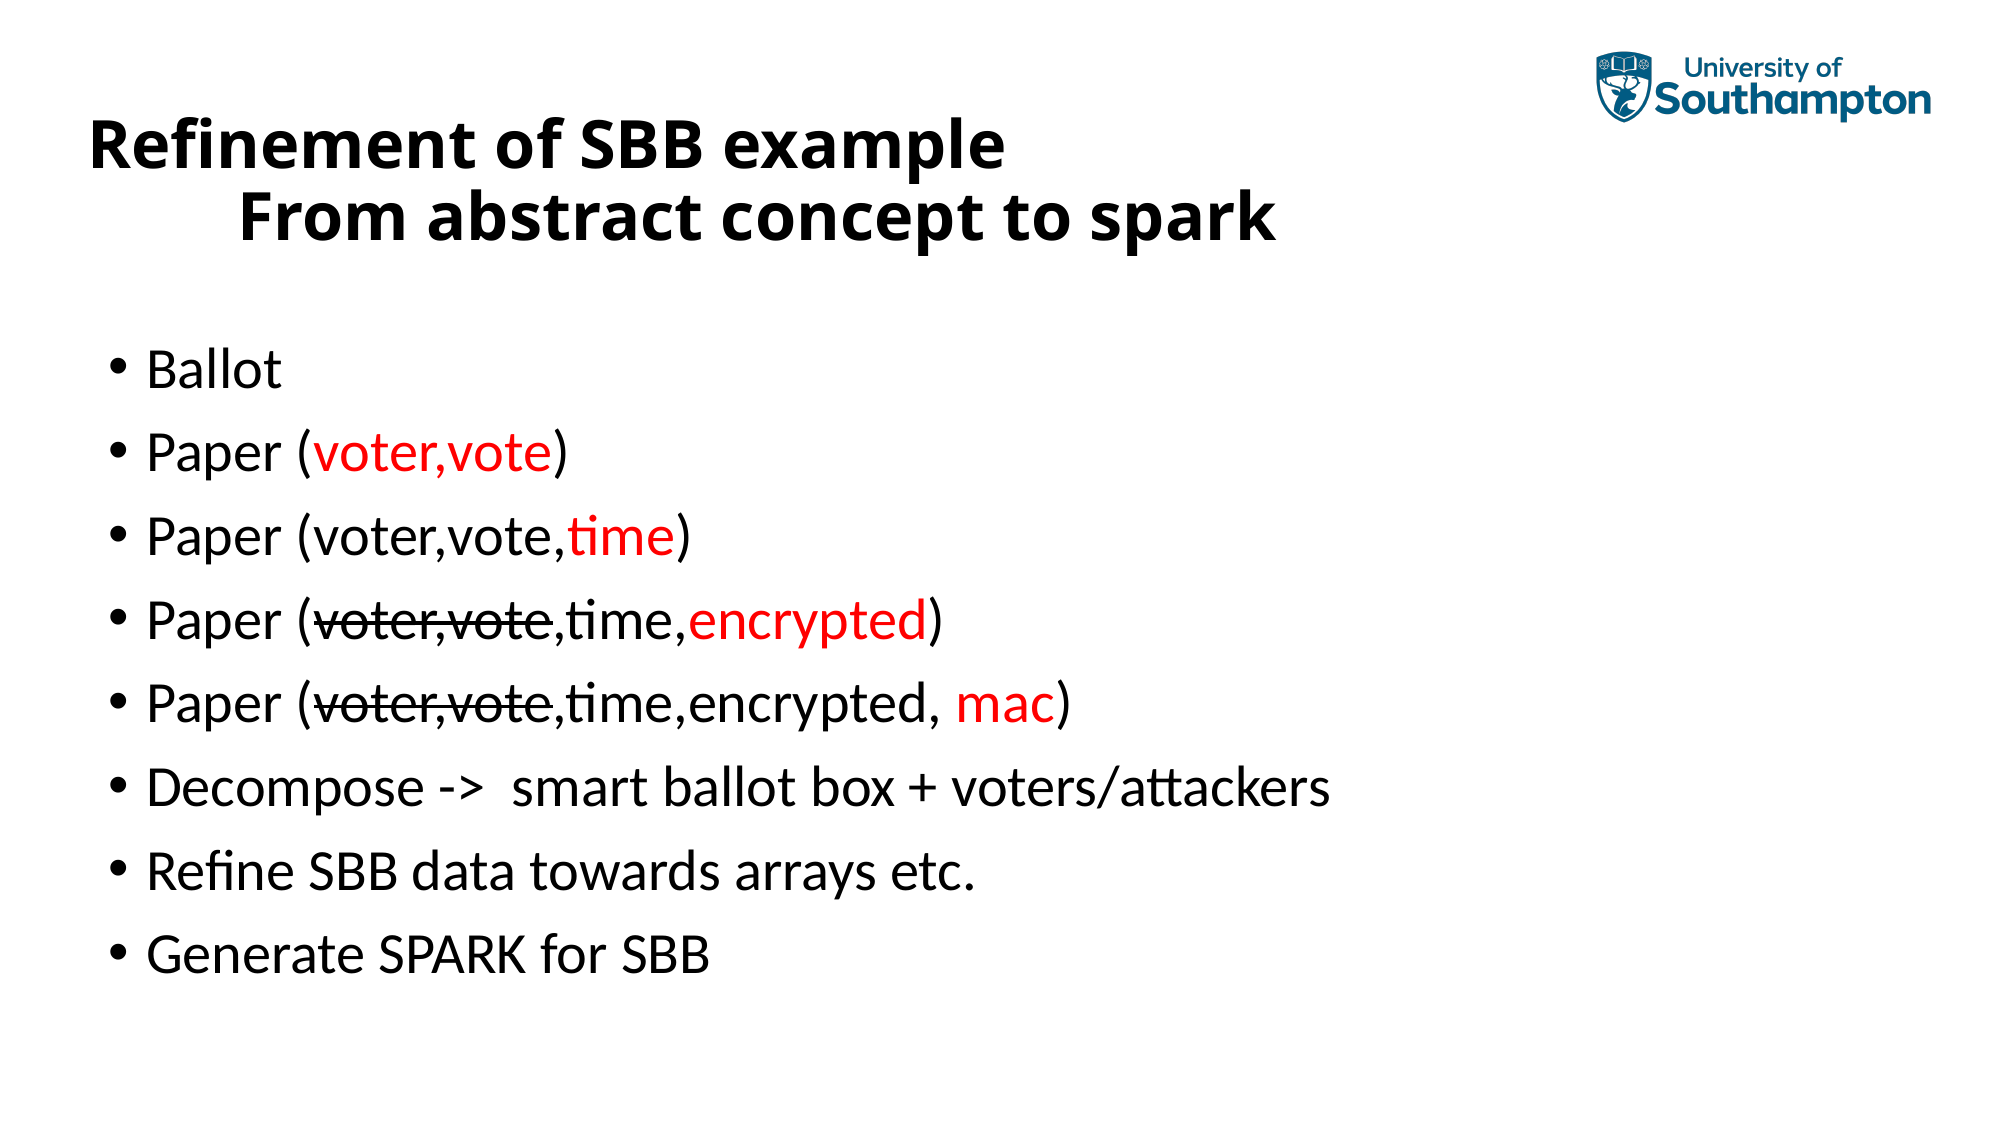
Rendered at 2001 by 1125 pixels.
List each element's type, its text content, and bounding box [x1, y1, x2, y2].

picture [1626, 76, 1636, 88]
title Refinement of SBB example From abstract concept to spark [72, 119, 1787, 246]
picture [1600, 80, 1617, 111]
picture [1527, 0, 2000, 220]
picture [1626, 78, 1648, 111]
list Ballot Paper (voter,vote) Paper (voter,vote,time) Paper (voter,vote,time,encrypted) Paper (voter,vote,time,encrypted, mac) Decompose -> smart ballot box + voters/attackers Refine SBB data towards arrays etc. Generate SPARK for SBB [93, 330, 1904, 996]
picture [1607, 76, 1624, 88]
